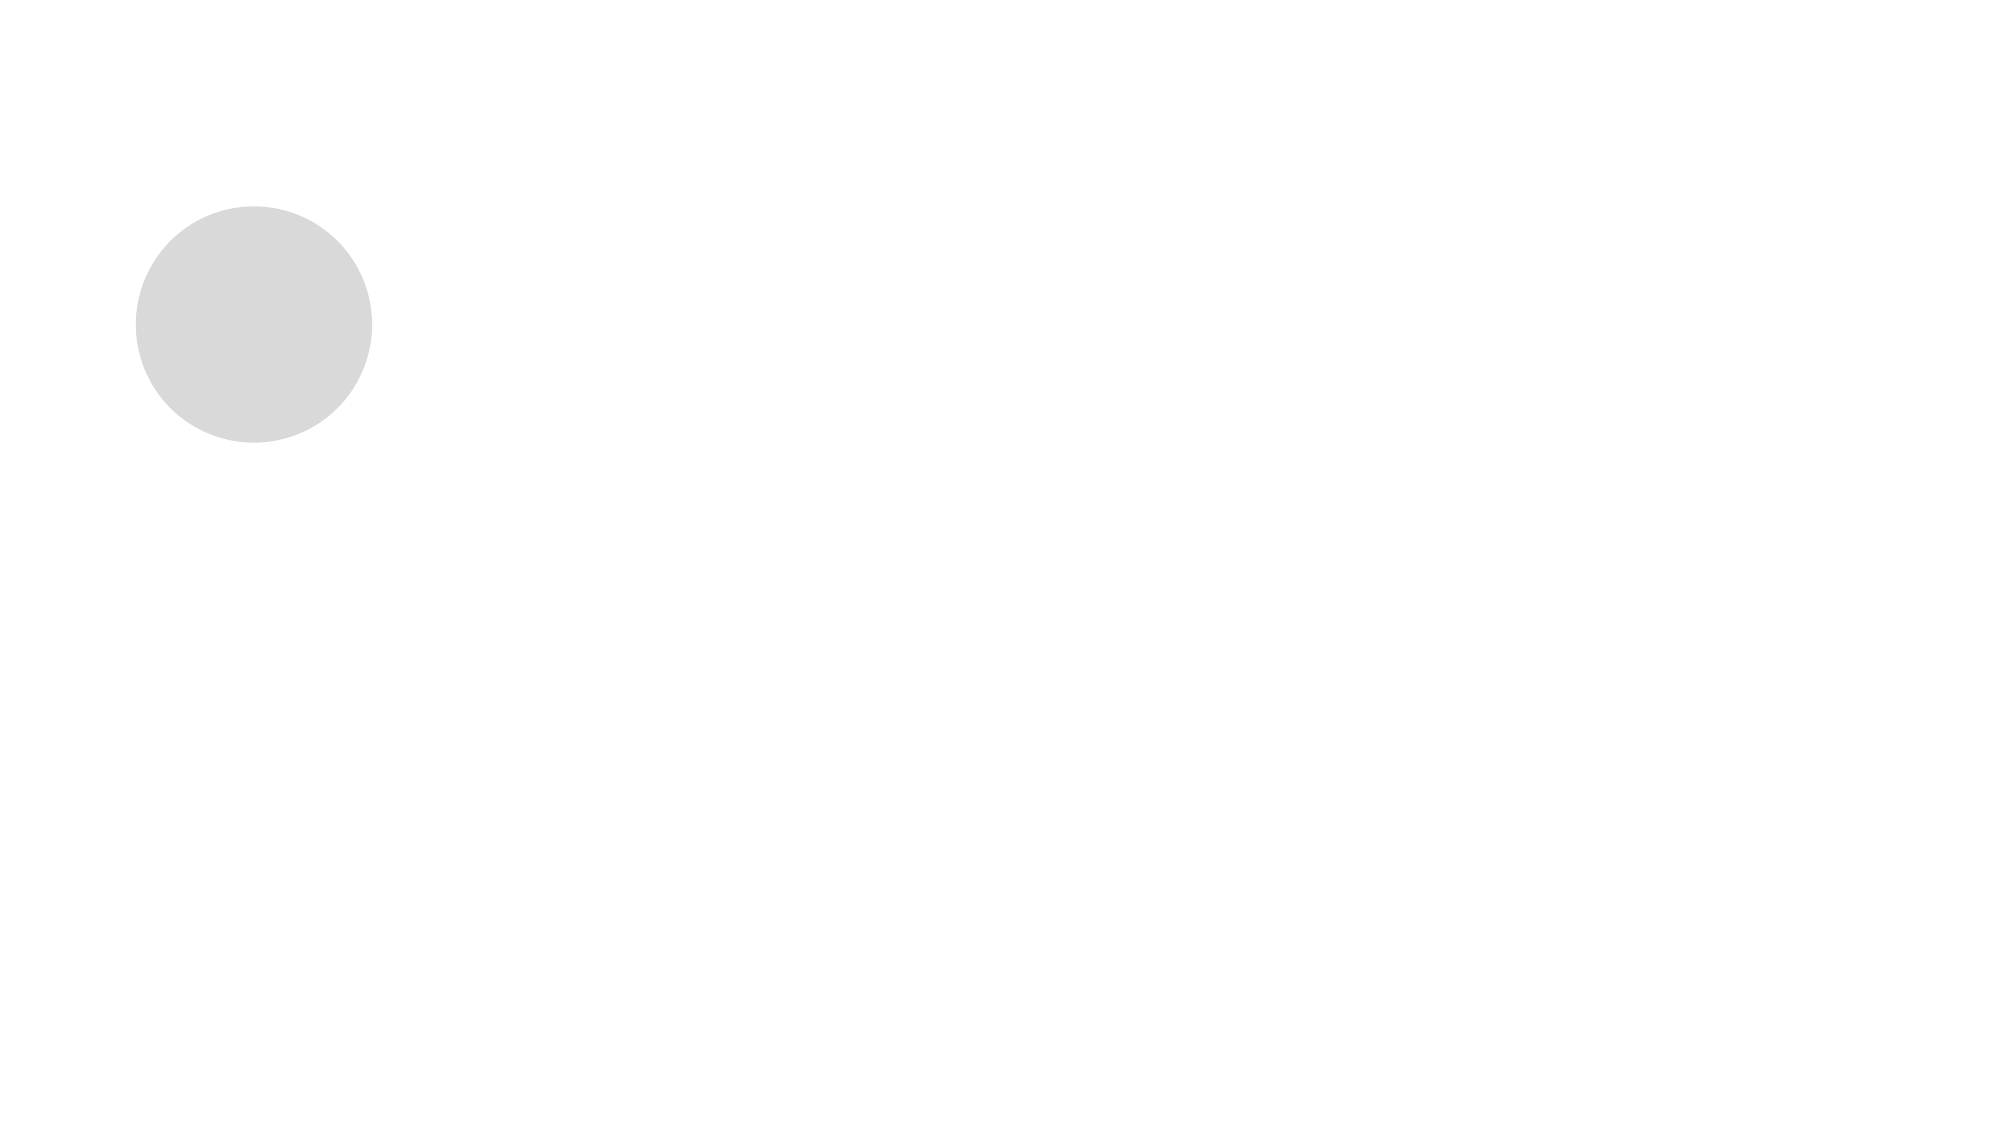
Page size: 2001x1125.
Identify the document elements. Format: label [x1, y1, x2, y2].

text_box [134, 205, 374, 444]
